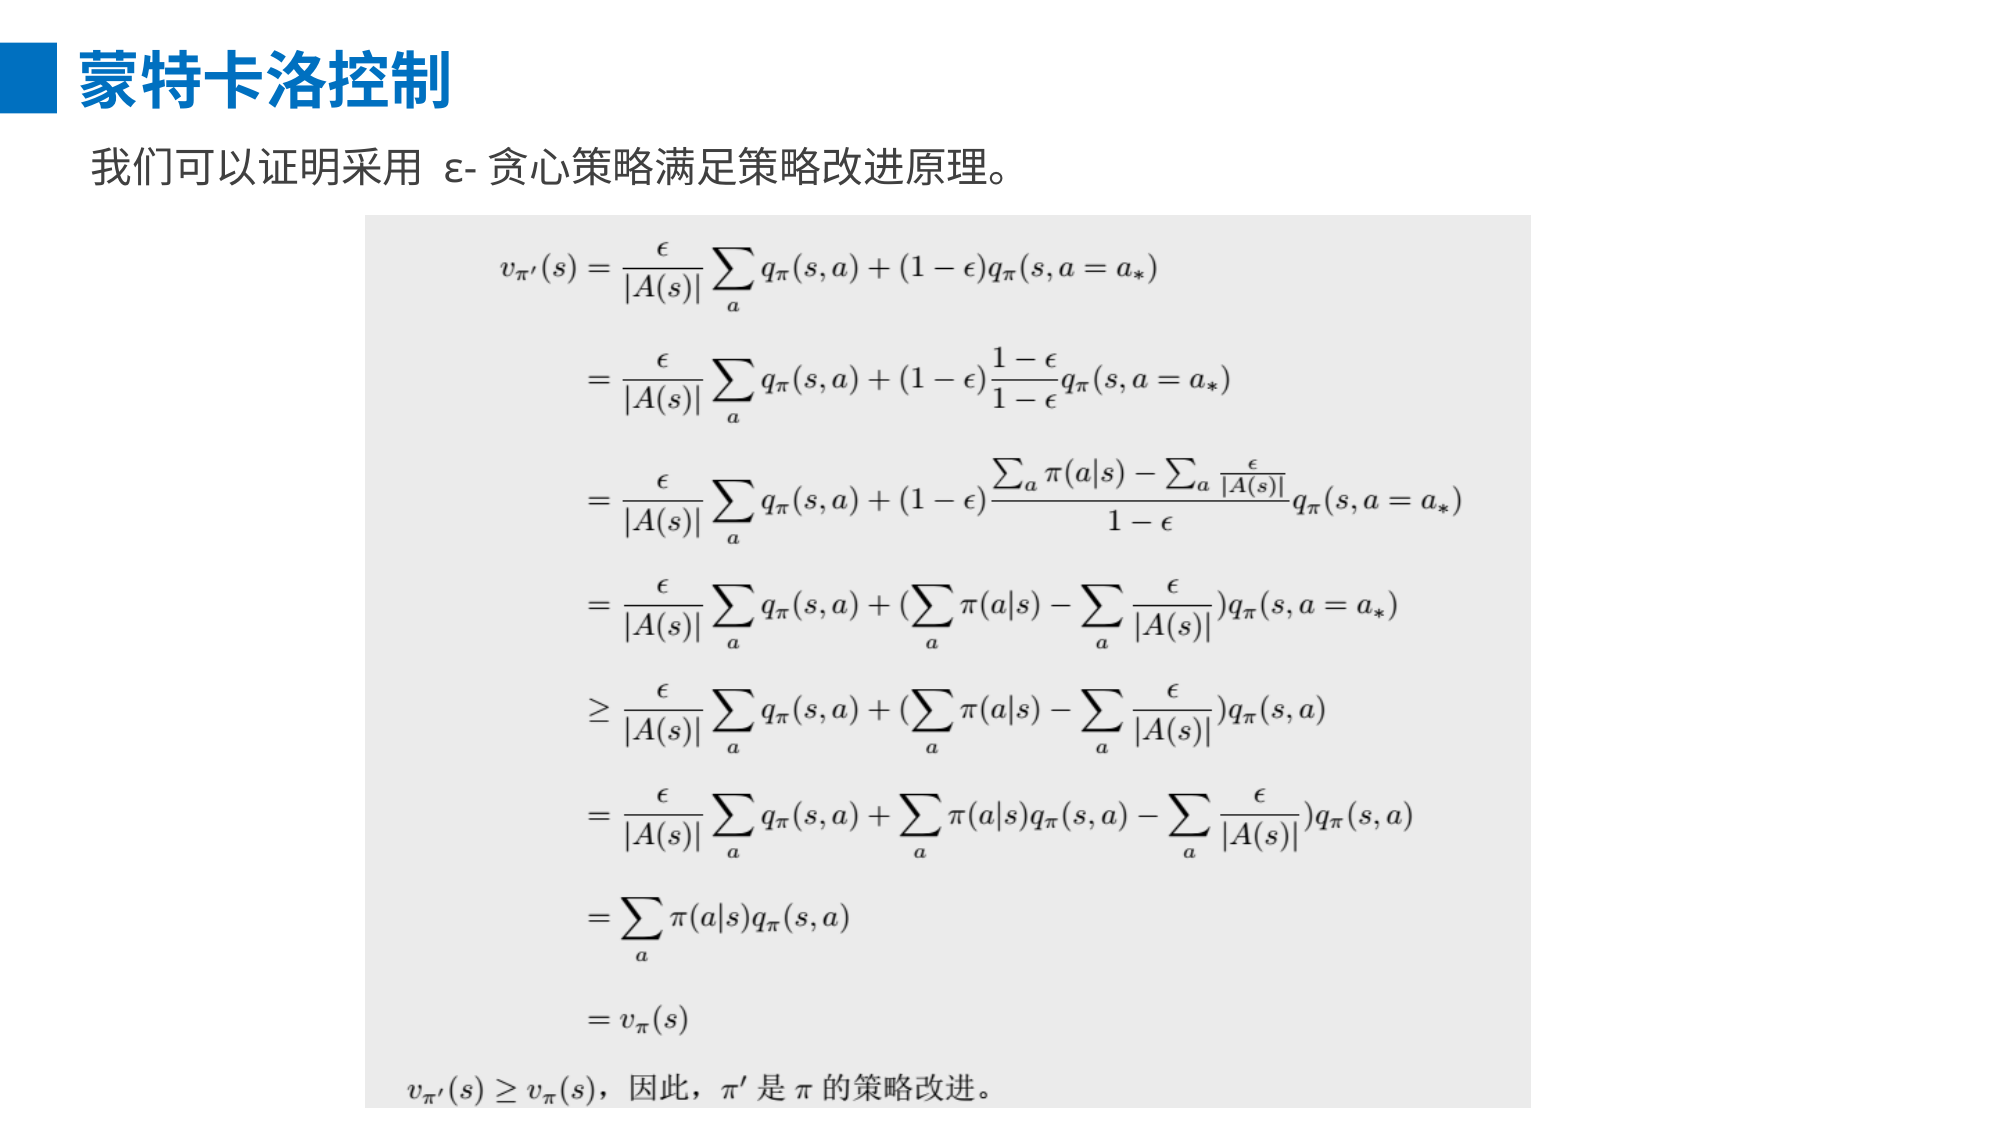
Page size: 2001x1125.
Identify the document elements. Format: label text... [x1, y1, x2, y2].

picture [365, 215, 1531, 1108]
list 蒙特卡洛控制 [77, 49, 1588, 107]
list 我们可以证明采用 ε-贪心策略满足策略改进原理。 [75, 133, 1894, 916]
